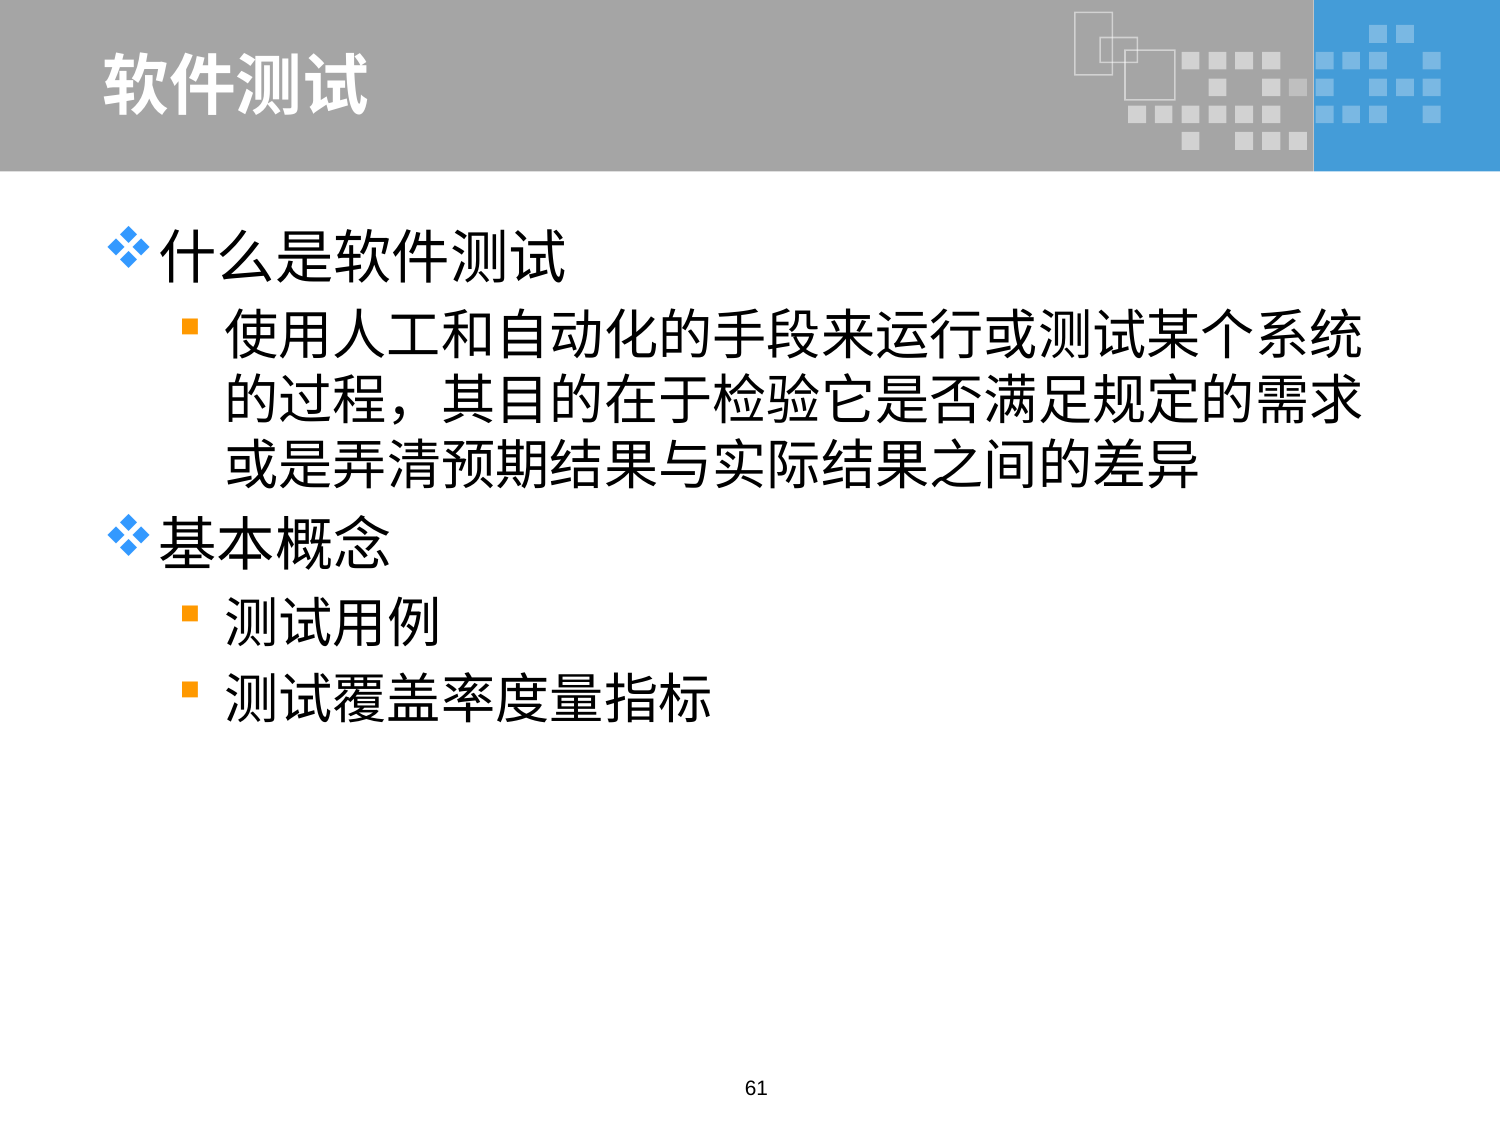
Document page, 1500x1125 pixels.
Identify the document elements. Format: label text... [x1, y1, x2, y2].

slide_number 61 [687, 1066, 826, 1111]
title 软件测试 [87, 42, 1252, 123]
list 什么是软件测试 使用人工和自动化的手段来运行或测试某个系统的过程，其目的在于检验它是否满足规定的需求或是弄清预期结果与实际结果之间的差异 基本概念 测试用例 测试覆盖率度量指标 [87, 212, 1432, 1050]
